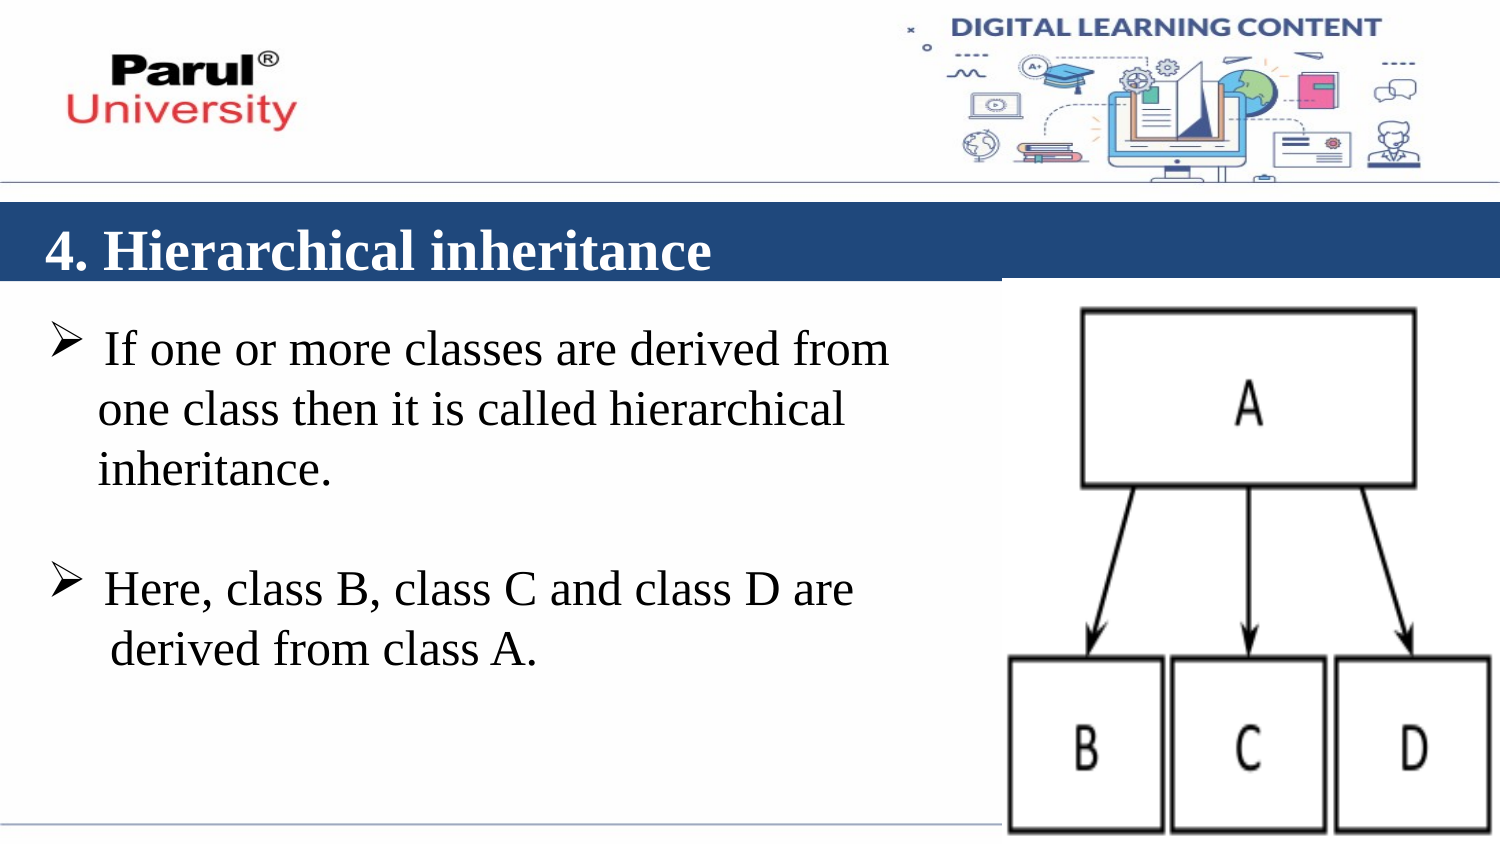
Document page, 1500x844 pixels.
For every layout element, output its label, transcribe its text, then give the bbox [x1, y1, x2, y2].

picture [0, 278, 1500, 844]
text_box If one or more classes are derived from one class then it is called hierarchical inheritance. Here, class B, class C and class D are derived from class A. [32, 308, 955, 683]
picture [0, 0, 1500, 202]
title 4. Hierarchical inheritance [18, 210, 1463, 353]
text_box [0, 202, 1500, 282]
